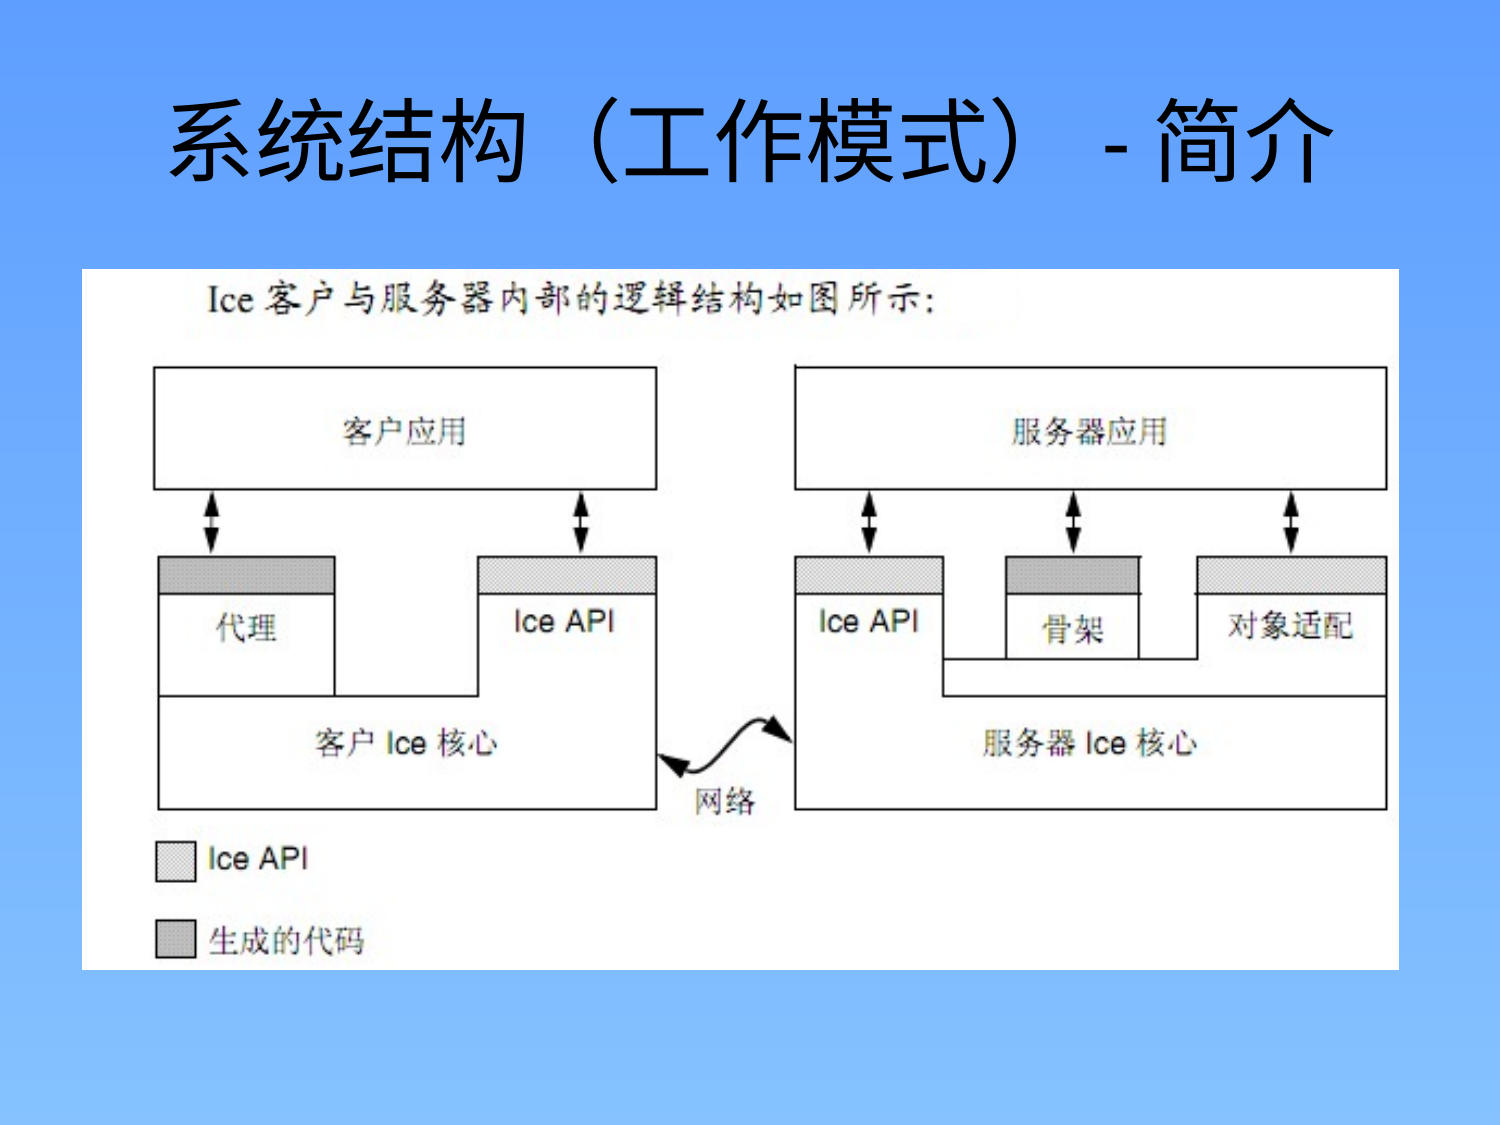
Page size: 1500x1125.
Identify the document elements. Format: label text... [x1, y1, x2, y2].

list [81, 269, 1400, 970]
title 系统结构（工作模式）-简介 [75, 45, 1425, 233]
